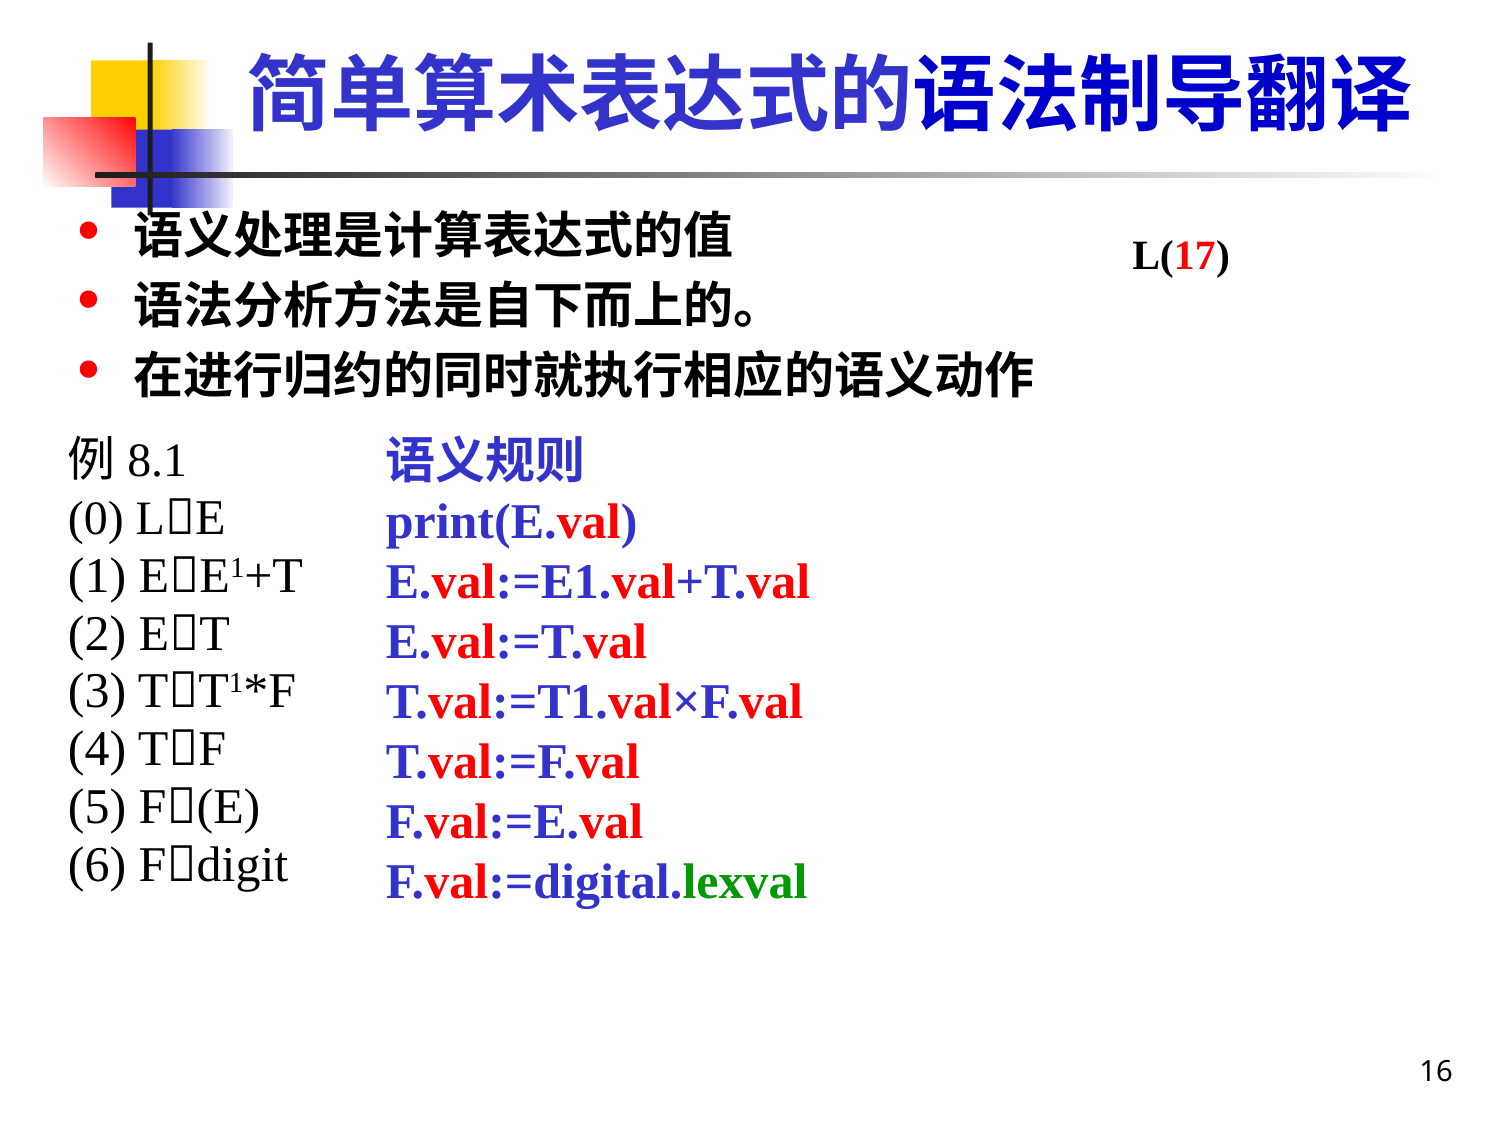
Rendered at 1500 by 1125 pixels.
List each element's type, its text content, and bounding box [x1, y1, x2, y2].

text_box 语义规则 print(E.val) E.val:=E1.val+T.val E.val:=T.val T.val:=T1.val×F.val T.val:=F.val F.val:=E.val F.val:=digital.lexval [370, 420, 826, 967]
list 语义处理是计算表达式的值 语法分析方法是自下而上的。 在进行归约的同时就执行相应的语义动作 [62, 196, 1475, 421]
text_box 例8.1 (0) LE (1) EE1+T (2) ET (3) TT1*F (4) TF (5) F(E) (6) Fdigit [53, 432, 370, 945]
title 简单算术表达式的语法制导翻译 [188, 35, 1471, 149]
text_box L(17) [1151, 219, 1211, 287]
slide_number 16 [1155, 1024, 1468, 1100]
